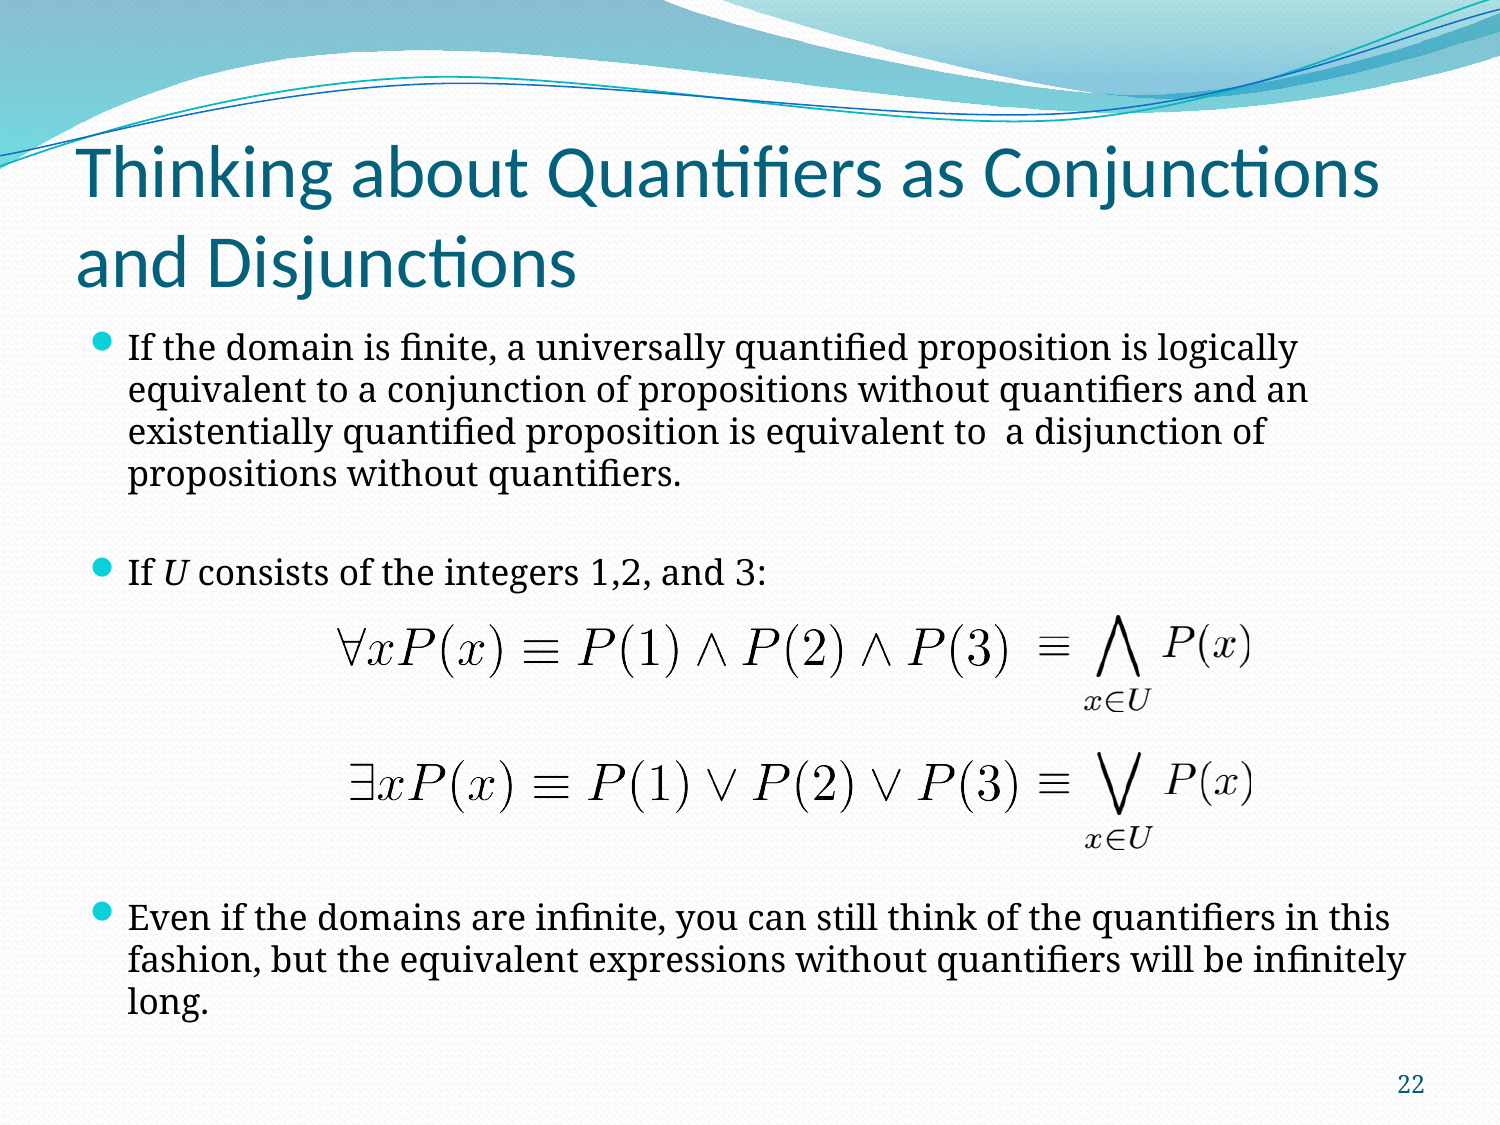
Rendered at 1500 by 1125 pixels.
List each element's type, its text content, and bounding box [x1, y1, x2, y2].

table_header Passion(s) [330, 625, 1011, 689]
table_header Passion(s) [342, 761, 1022, 825]
list If the domain is finite, a universally quantified proposition is logically equivalent to a conjunction of propositions without quantifiers and an existentially quantified proposition is equivalent to a disjunction of propositions without quantifiers. If U consists of the integers 1,2, and 3: Even if the domains are infinite, you can still think of the quantifiers in this fashion, but the equivalent expressions without quantifiers will be infinitely long. [75, 317, 1425, 1038]
table_header Passion(s) [1030, 613, 1255, 724]
picture [1037, 612, 1250, 712]
picture [337, 624, 1007, 678]
slide_number 22 [1299, 1042, 1425, 1103]
title Thinking about Quantifiers as Conjunctions and Disjunctions [75, 115, 1425, 303]
picture [1037, 749, 1252, 851]
table_header Passion(s) [1030, 750, 1257, 862]
picture [349, 759, 1017, 813]
